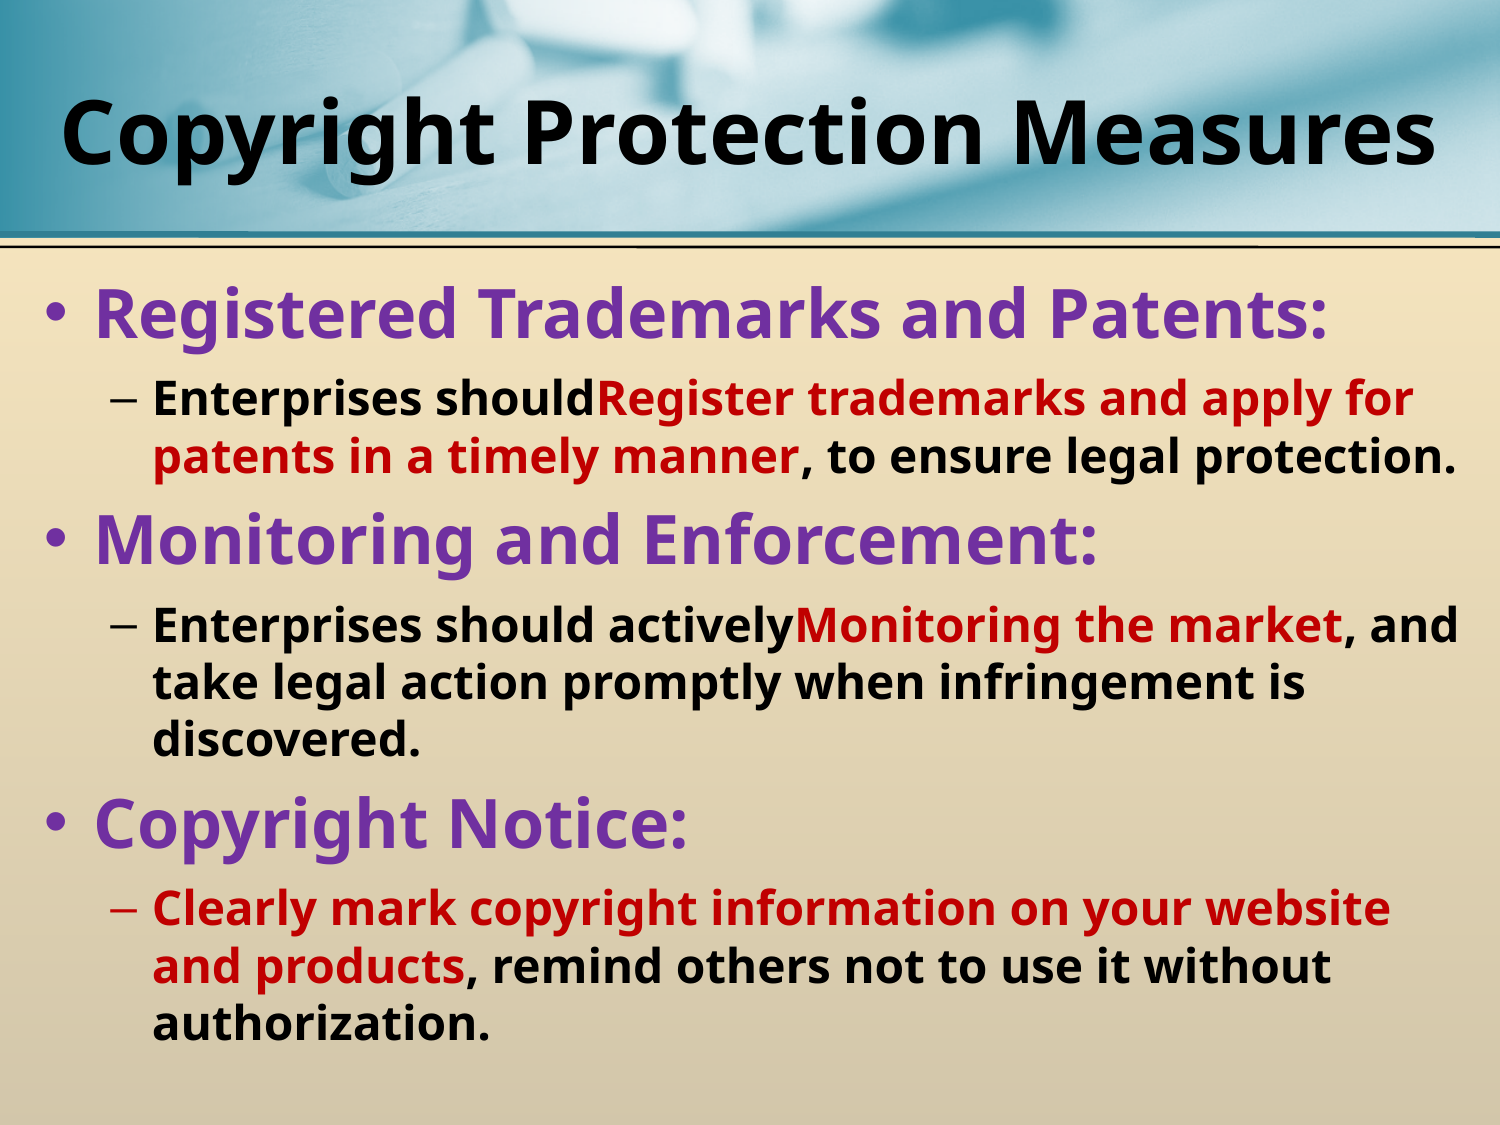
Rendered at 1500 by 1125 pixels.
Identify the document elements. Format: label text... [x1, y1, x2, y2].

title Copyright Protection Measures [45, 24, 1481, 233]
list Registered Trademarks and Patents: Enterprises shouldRegister trademarks and apply for patents in a timely manner, to ensure legal protection. Monitoring and Enforcement: Enterprises should activelyMonitoring the market, and take legal action promptly when infringement is discovered. Copyright Notice: Clearly mark copyright information on your website and products, remind others not to use it without authorization. [29, 262, 1481, 1103]
